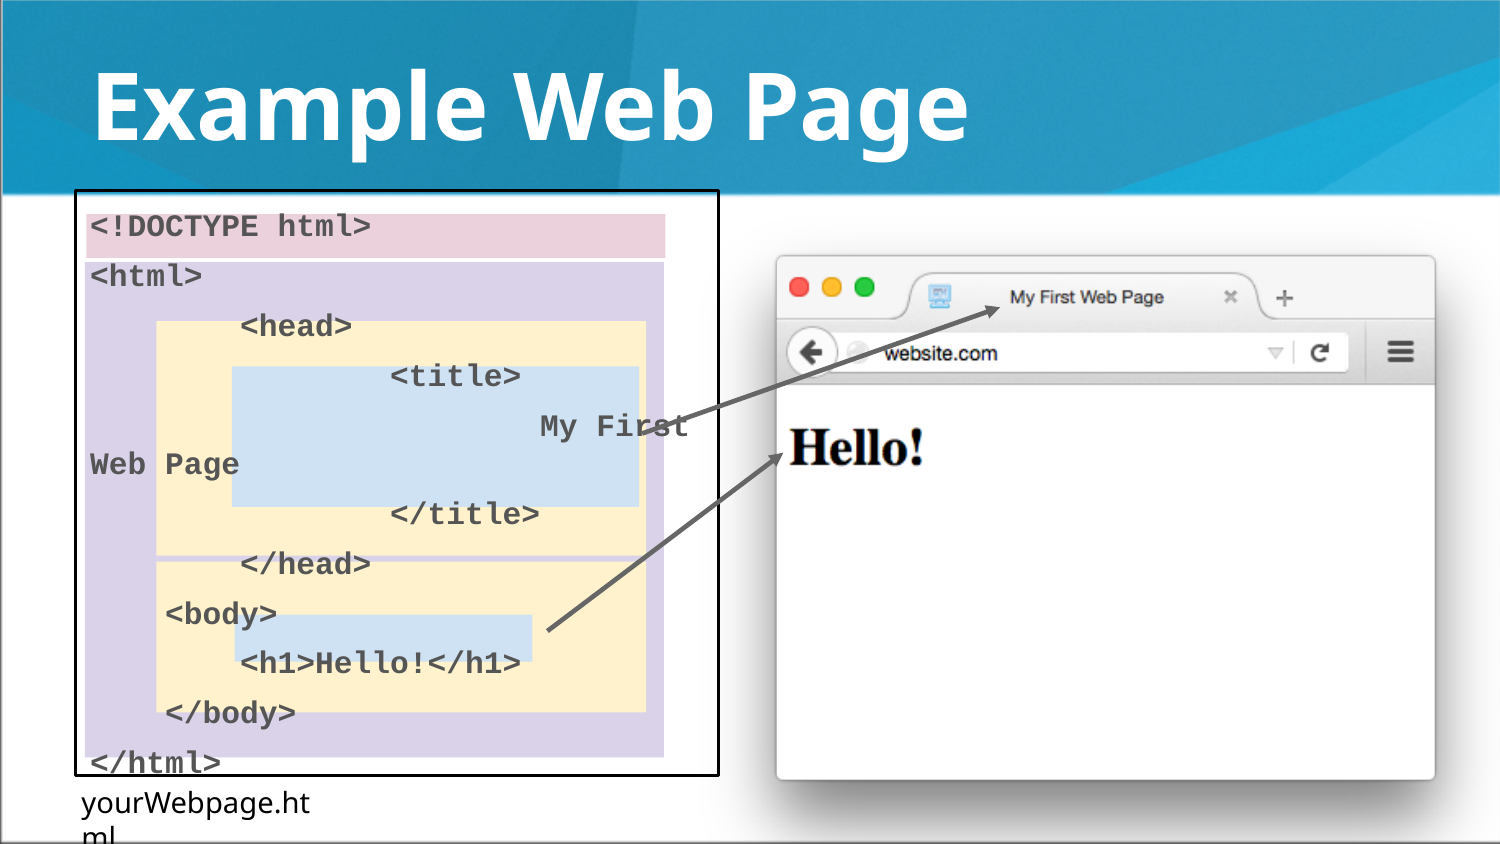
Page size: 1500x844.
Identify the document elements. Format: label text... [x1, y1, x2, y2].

title Example Web Page [75, 33, 1425, 175]
picture [0, 0, 1500, 844]
list <!DOCTYPE html> <html> <head> <title> My First Web Page </title> </head> <body> <h1>Hello!</h1> </body> </html> [75, 190, 719, 776]
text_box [641, 306, 1001, 434]
text_box yourWebpage.html [66, 769, 345, 838]
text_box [547, 452, 784, 632]
